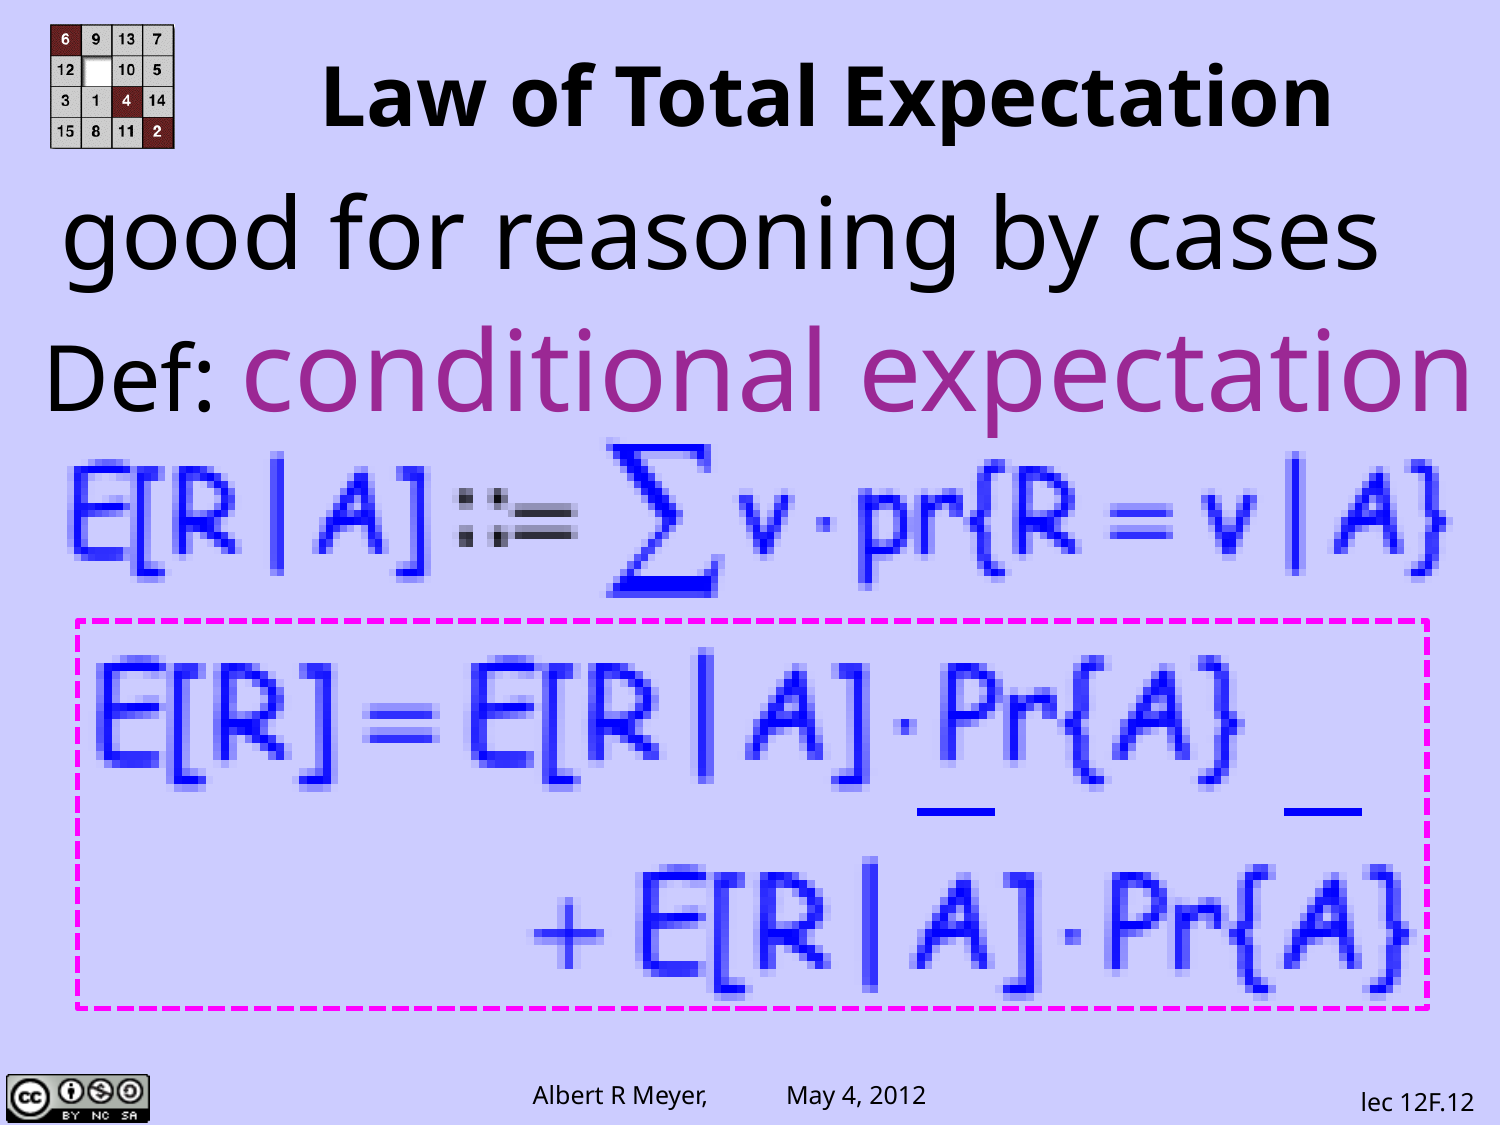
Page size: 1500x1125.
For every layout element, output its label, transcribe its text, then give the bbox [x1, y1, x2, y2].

text_box good for reasoning by cases [45, 162, 1397, 291]
text_box [1424, 694, 1428, 1009]
title Law of Total Expectation [230, 36, 1425, 150]
picture [6, 1074, 150, 1123]
picture [50, 24, 175, 149]
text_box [81, 694, 1419, 1019]
text_box Def: conditional expectation [27, 291, 1492, 442]
slide_number lec 12F.12 [1239, 1078, 1491, 1120]
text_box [53, 408, 1462, 687]
